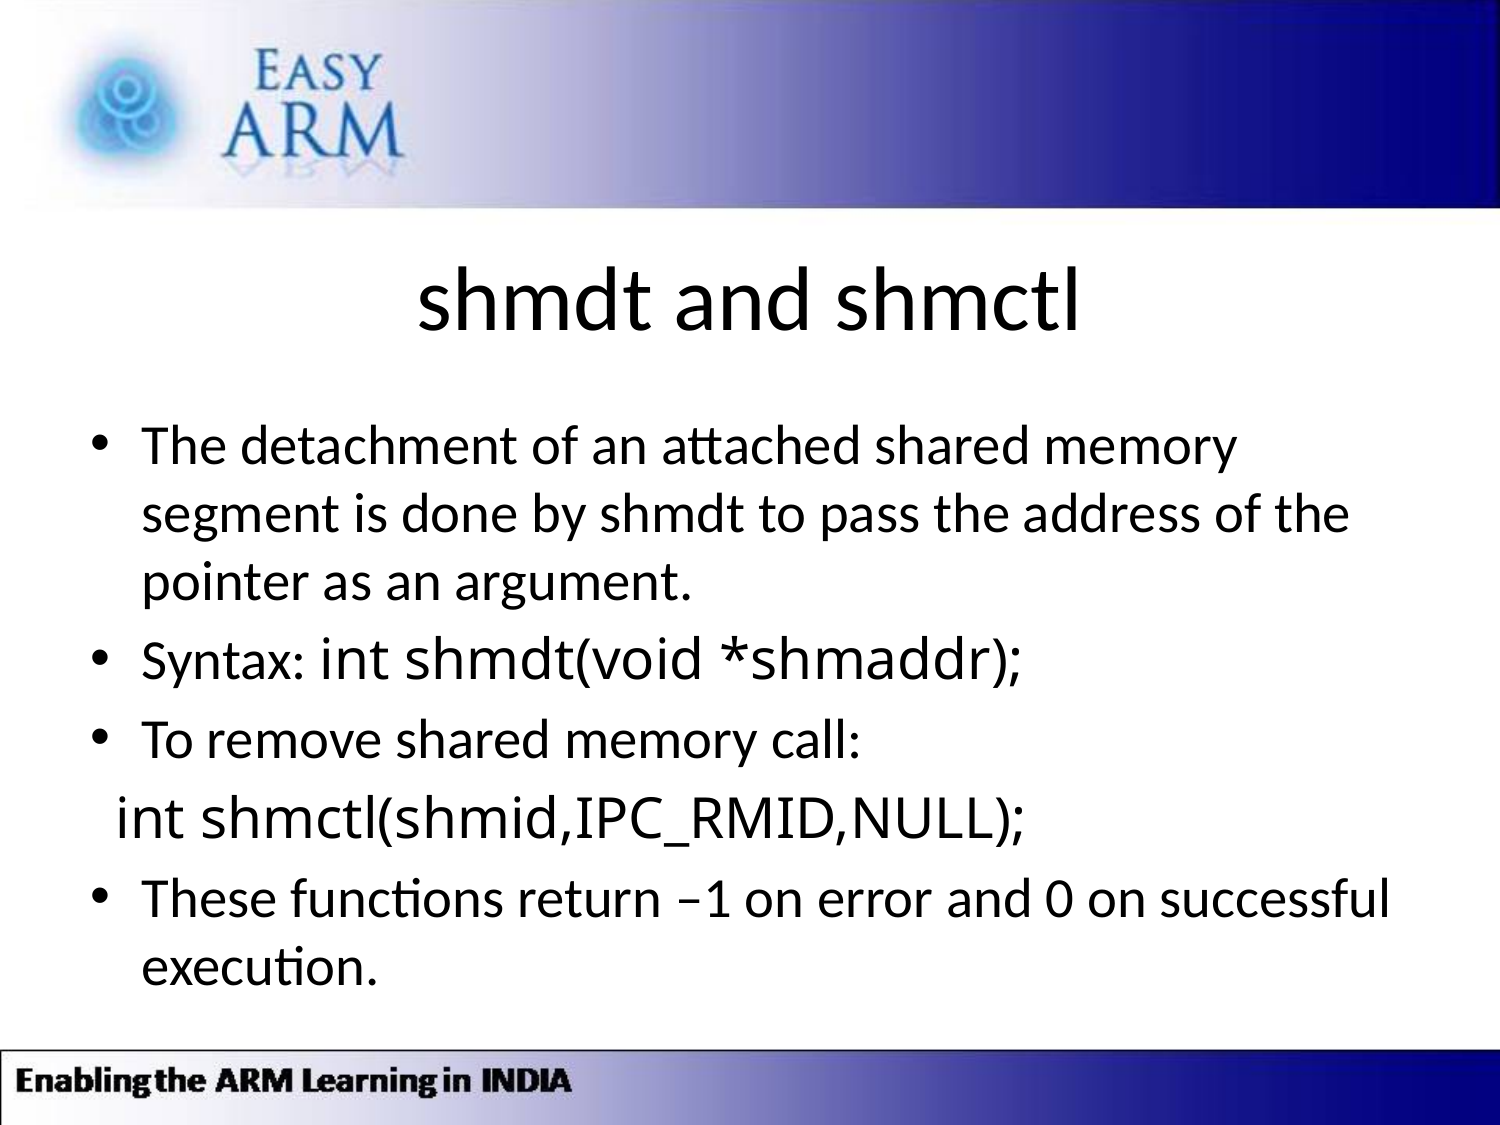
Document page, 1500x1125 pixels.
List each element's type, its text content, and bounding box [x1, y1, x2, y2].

list The detachment of an attached shared memory segment is done by shmdt to pass the address of the pointer as an argument. Syntax: int shmdt(void *shmaddr); To remove shared memory call: int shmctl(shmid,IPC_RMID,NULL); These functions return –1 on error and 0 on successful execution. [75, 399, 1425, 1005]
title shmdt and shmctl [75, 200, 1425, 388]
picture [0, 0, 1500, 1125]
